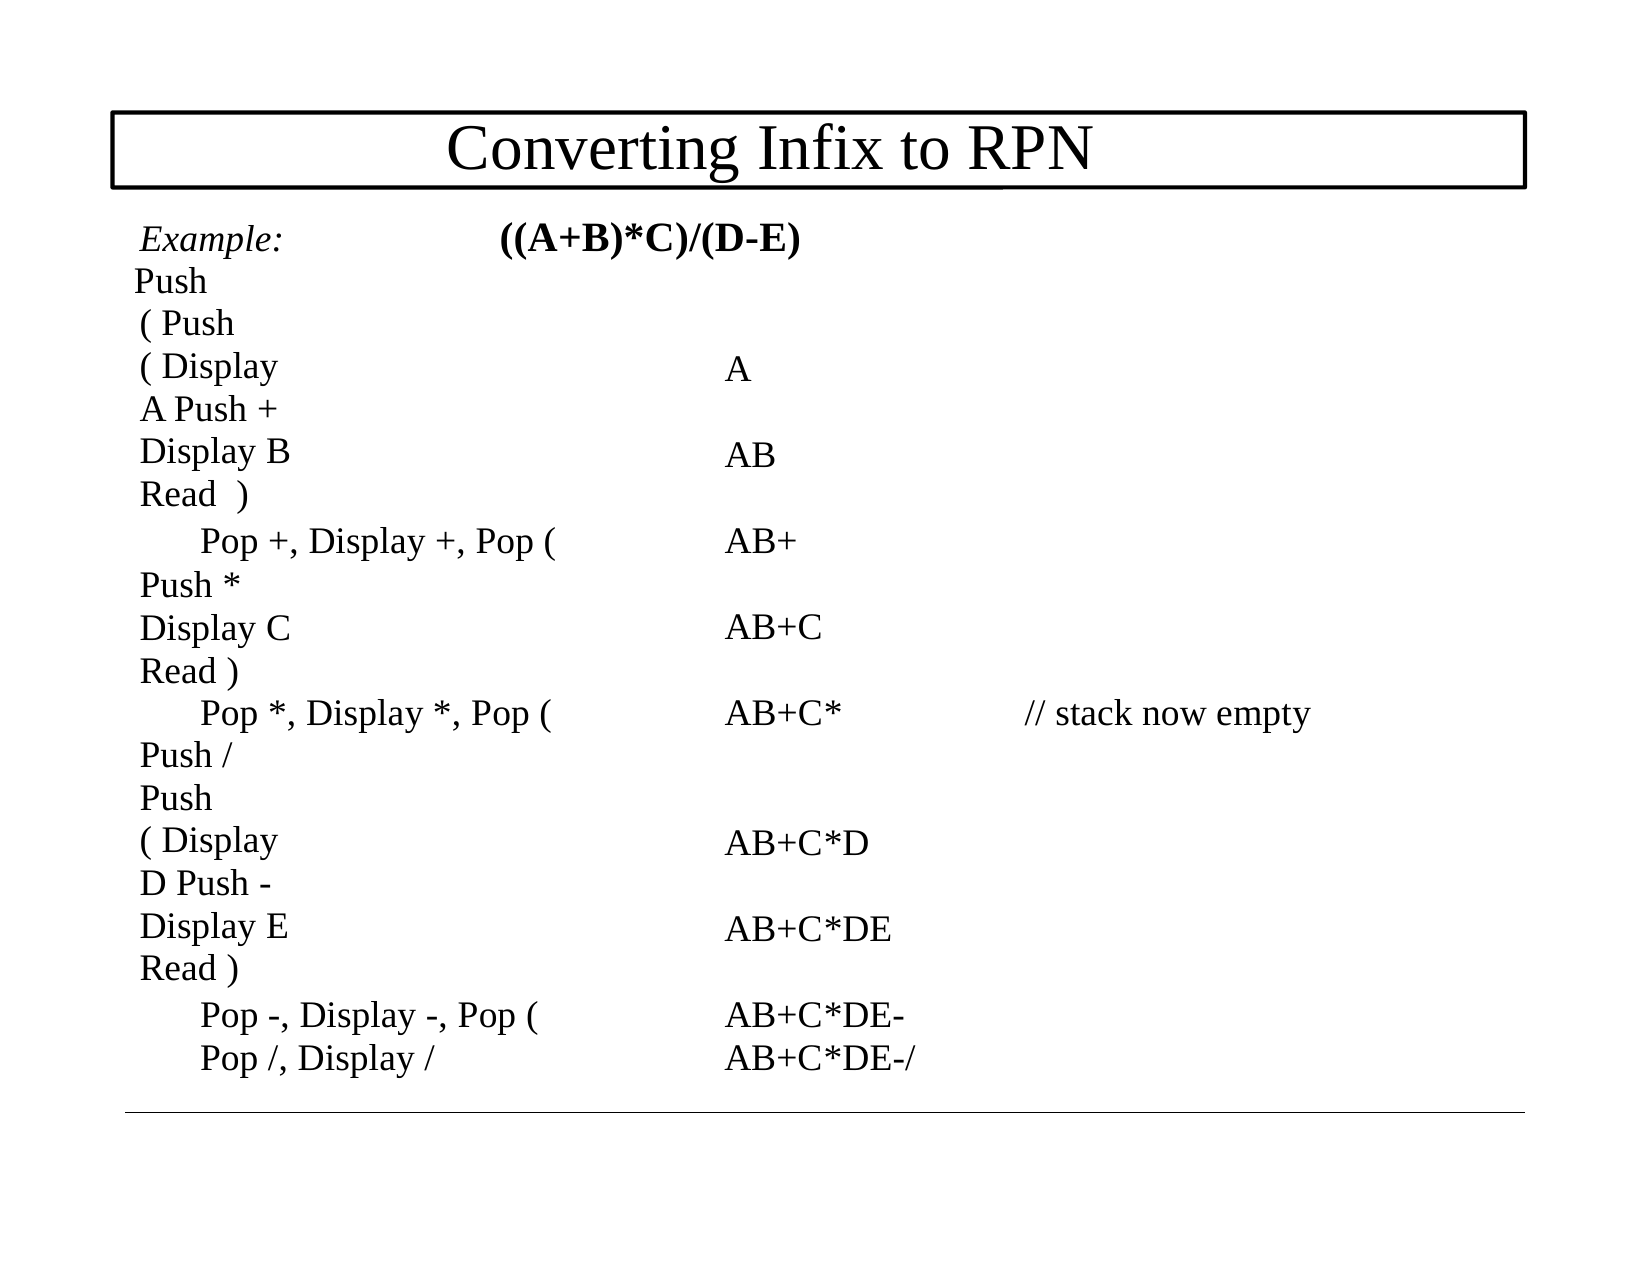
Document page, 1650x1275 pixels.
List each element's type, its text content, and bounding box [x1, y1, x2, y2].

text_box A [722, 348, 760, 391]
text_box AB+C*DE [722, 908, 899, 951]
text_box AB+ [722, 520, 805, 563]
text_box AB+C* [722, 692, 850, 735]
text_box AB+C*D [722, 822, 876, 864]
text_box Converting Infix to RPN [112, 112, 1525, 188]
text_box Example: Push ( Push ( Display A Push + Display B Read ) [131, 218, 299, 520]
text_box AB+C*DE- AB+C*DE-/ [722, 994, 922, 1080]
text_box // stack now empty [1022, 692, 1317, 735]
text_box [125, 1089, 1525, 1115]
text_box ((A+B)*C)/(D-E) [497, 215, 808, 261]
text_box Pop +, Display +, Pop ( Push * Display C Read ) Pop *, Display *, Pop ( Push / Push ( Display D Push - Display E Read ) Pop -, Display -, Pop ( Pop /, Display / [137, 520, 562, 1080]
text_box AB+C [722, 606, 830, 649]
text_box AB [722, 434, 784, 477]
